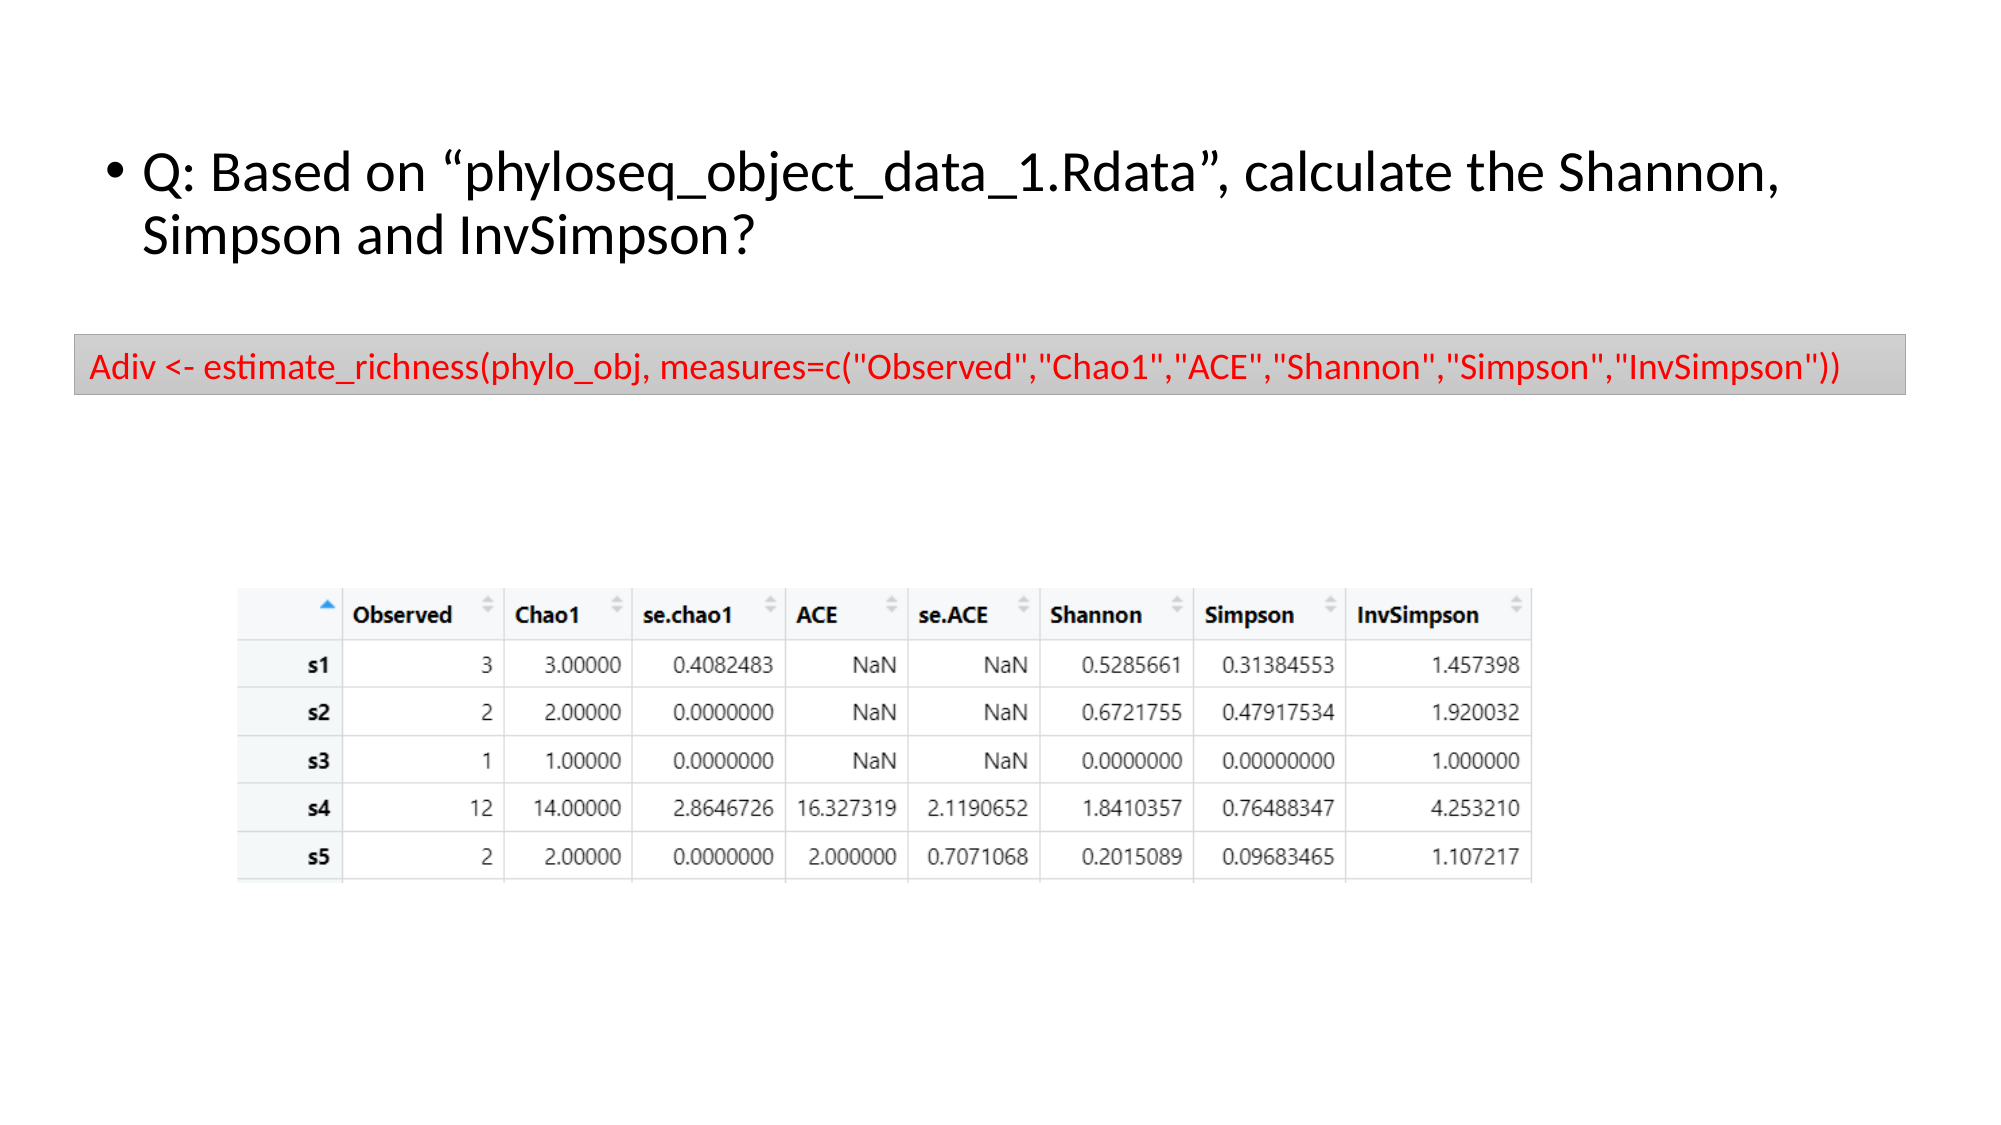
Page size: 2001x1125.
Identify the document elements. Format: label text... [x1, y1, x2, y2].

list Q: Based on “phyloseq_object_data_1.Rdata”, calculate the Shannon, Simpson and InvSimpson? [90, 133, 1816, 288]
text_box Adiv <- estimate_richness(phylo_obj, measures=c("Observed","Chao1","ACE","Shannon","Simpson","InvSimpson")) [74, 334, 1906, 395]
picture [237, 588, 1535, 883]
